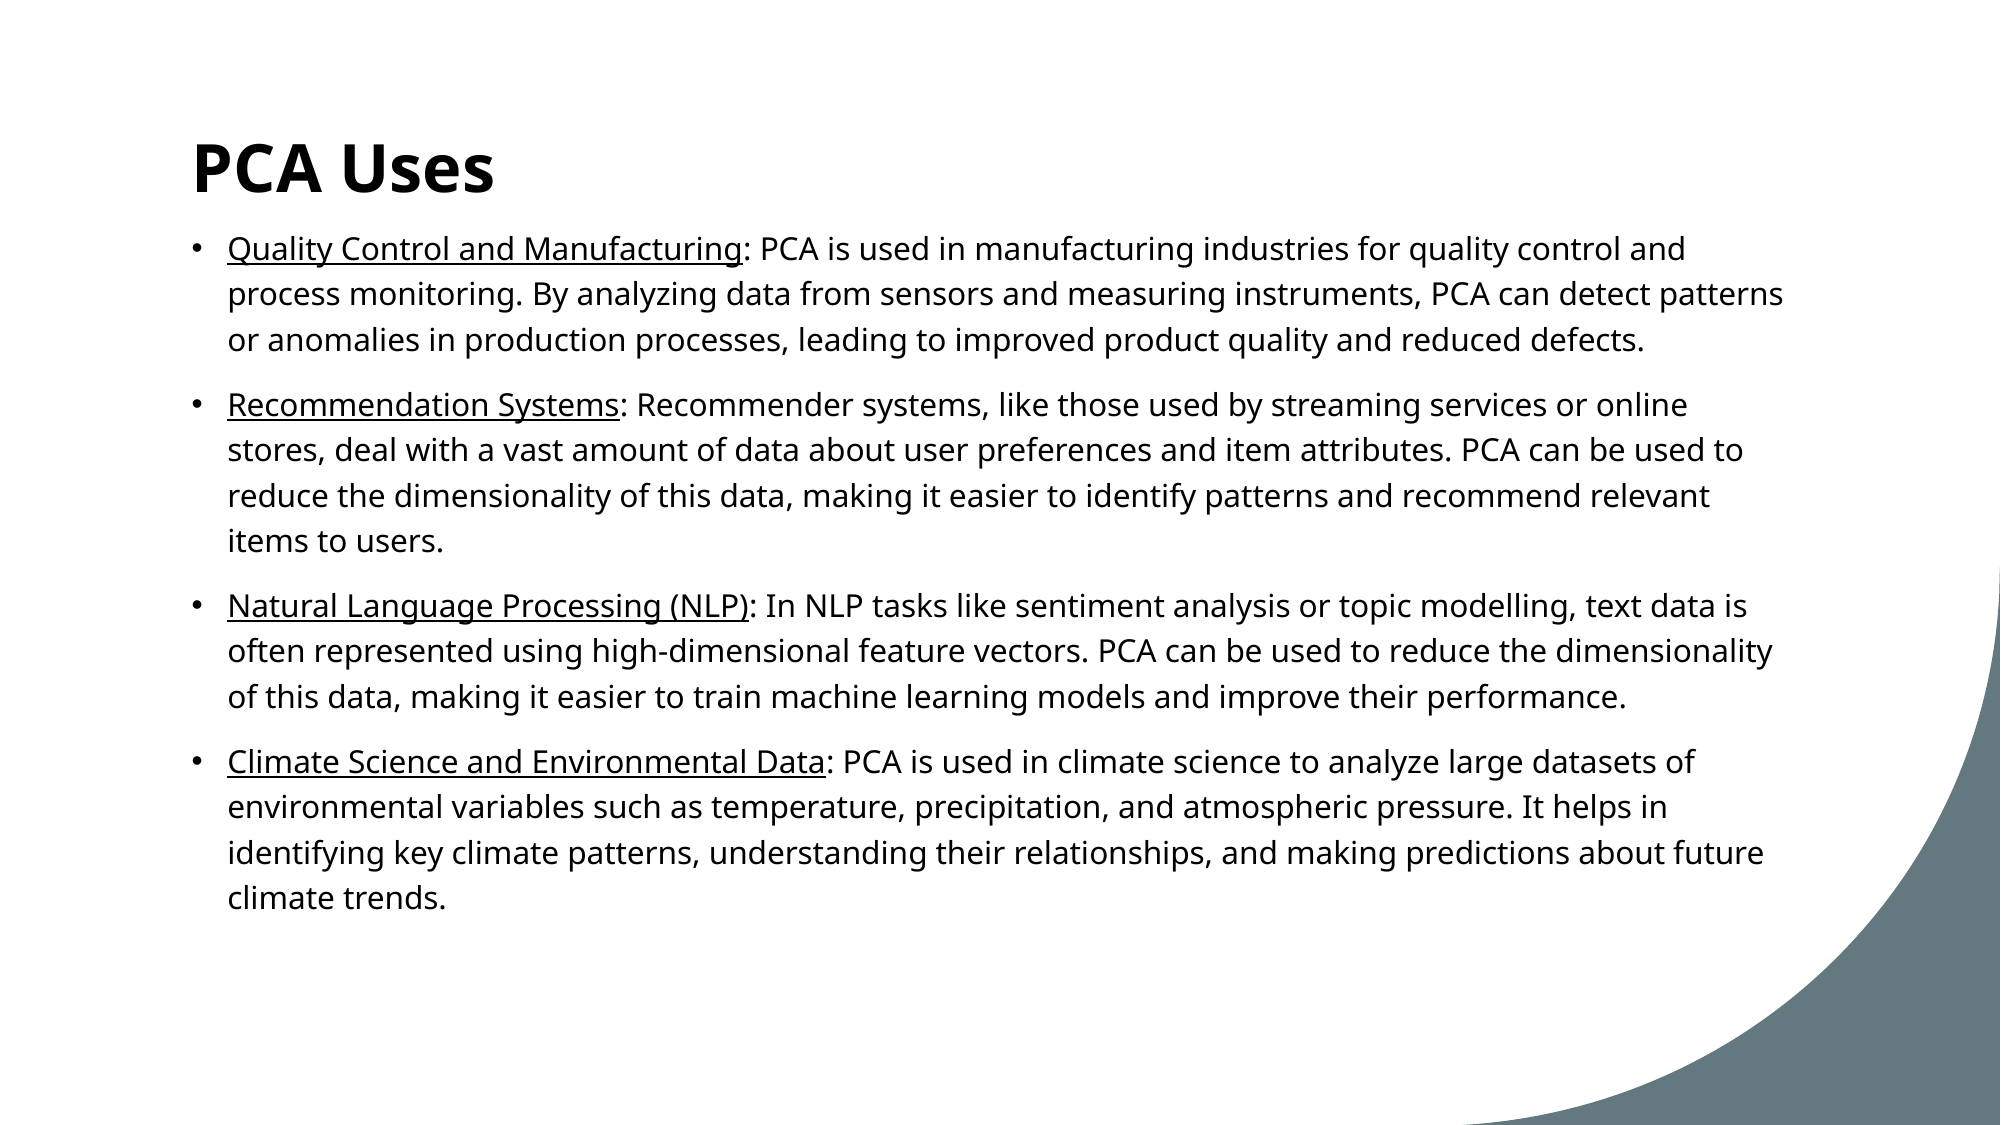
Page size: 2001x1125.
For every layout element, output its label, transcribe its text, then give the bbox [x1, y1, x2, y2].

list Quality Control and Manufacturing: PCA is used in manufacturing industries for quality control and process monitoring. By analyzing data from sensors and measuring instruments, PCA can detect patterns or anomalies in production processes, leading to improved product quality and reduced defects. Recommendation Systems: Recommender systems, like those used by streaming services or online stores, deal with a vast amount of data about user preferences and item attributes. PCA can be used to reduce the dimensionality of this data, making it easier to identify patterns and recommend relevant items to users. Natural Language Processing (NLP): In NLP tasks like sentiment analysis or topic modelling, text data is often represented using high-dimensional feature vectors. PCA can be used to reduce the dimensionality of this data, making it easier to train machine learning models and improve their performance. Climate Science and Environmental Data: PCA is used in climate science to analyze large datasets of environmental variables such as temperature, precipitation, and atmospheric pressure. It helps in identifying key climate patterns, understanding their relationships, and making predictions about future climate trends. [176, 213, 1809, 1008]
title PCA Uses [176, 94, 1809, 213]
